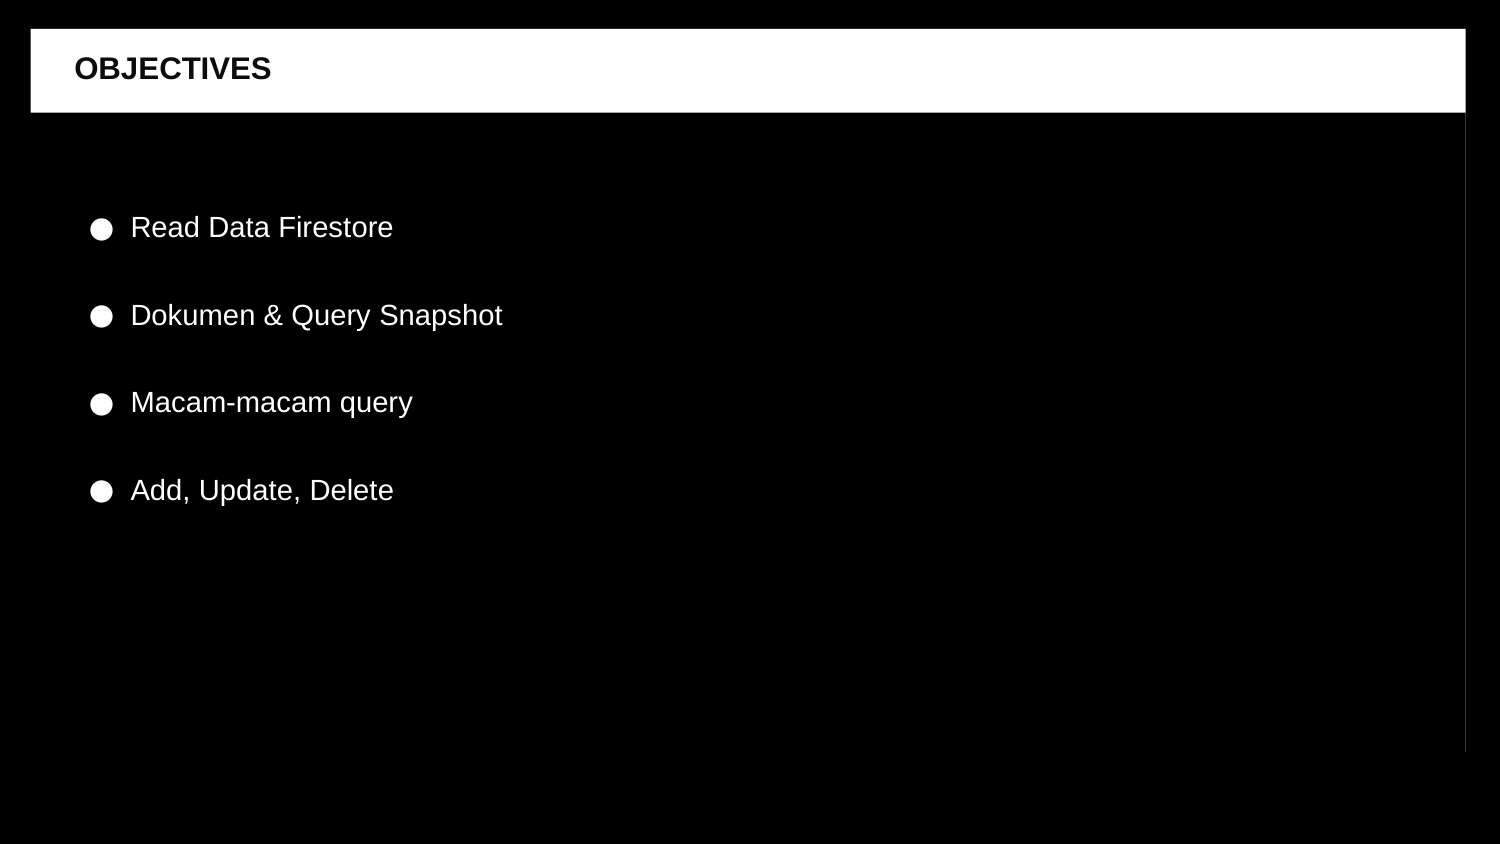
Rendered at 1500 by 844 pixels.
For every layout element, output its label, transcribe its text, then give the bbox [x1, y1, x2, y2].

text_box [28, 112, 1466, 754]
text_box OBJECTIVES [63, 42, 858, 93]
text_box Read Data Firestore Dokumen & Query Snapshot Macam-macam query Add, Update, Delete [63, 150, 1376, 658]
